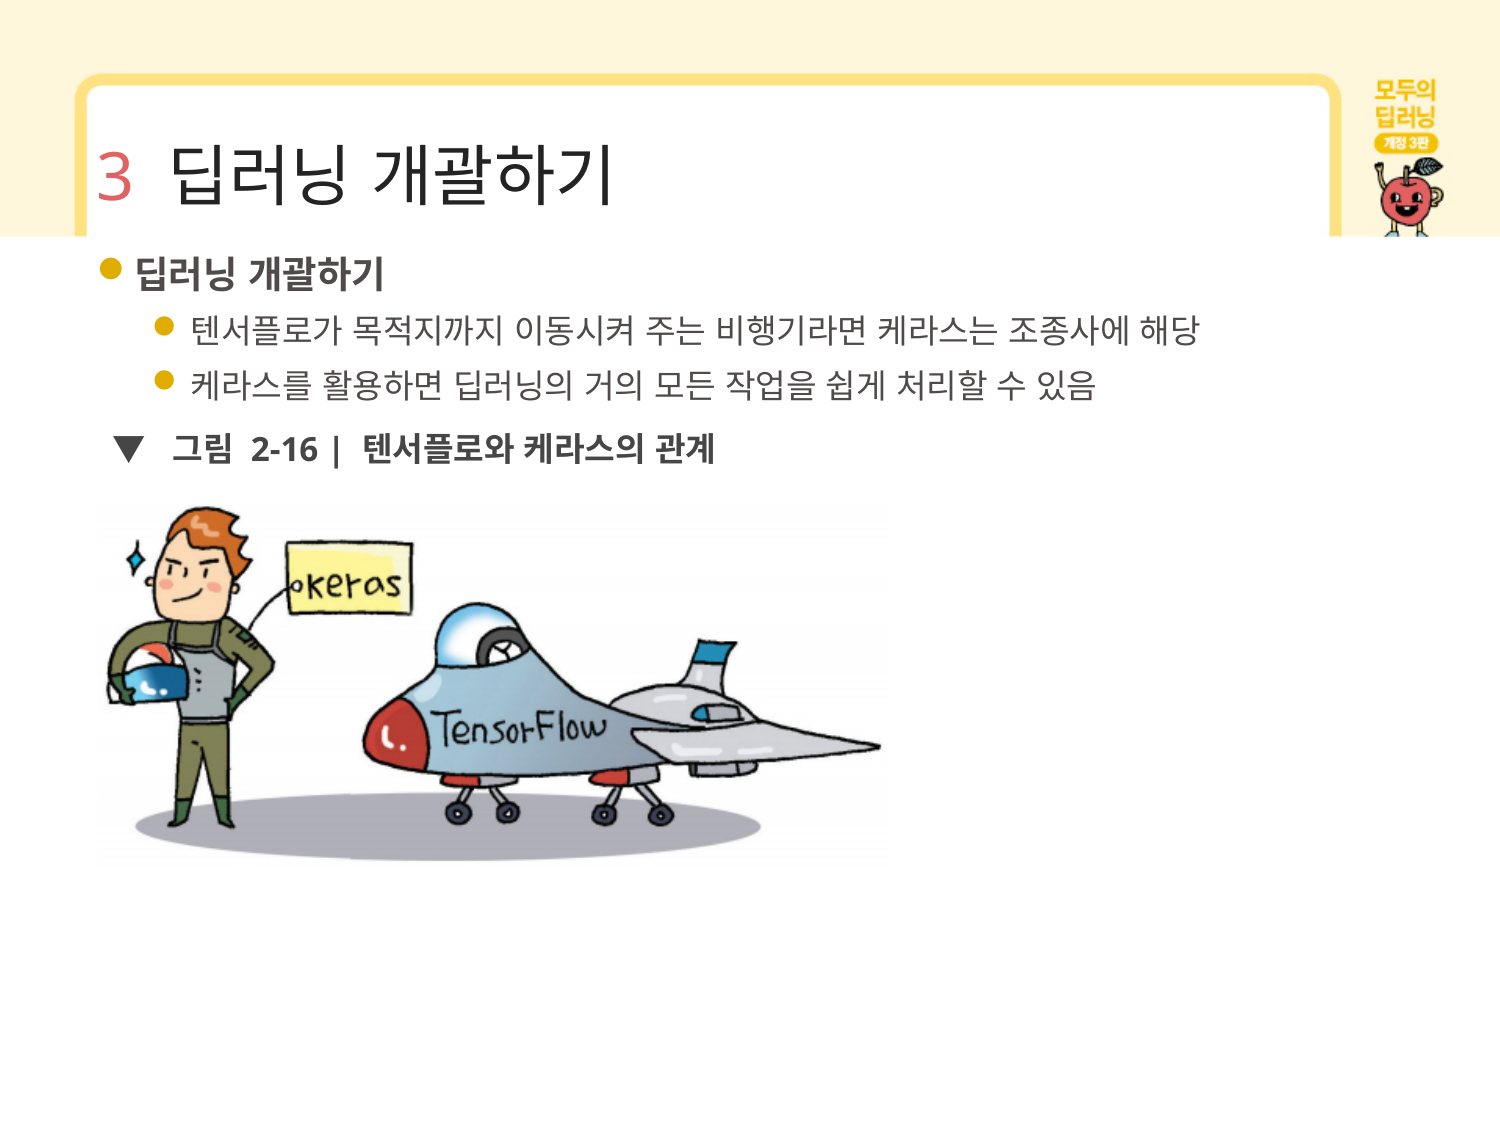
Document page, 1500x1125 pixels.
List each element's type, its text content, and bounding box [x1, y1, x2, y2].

text_box ▼ 그림 2-16 | 텐서플로와 케라스의 관계 [97, 420, 1424, 487]
list 딥러닝 개괄하기 텐서플로가 목적지까지 이동시켜 주는 비행기라면 케라스는 조종사에 해당 케라스를 활용하면 딥러닝의 거의 모든 작업을 쉽게 처리할 수 있음 [81, 239, 1412, 1054]
picture [0, 0, 1500, 1125]
title 3 딥러닝 개괄하기 [81, 90, 1412, 222]
